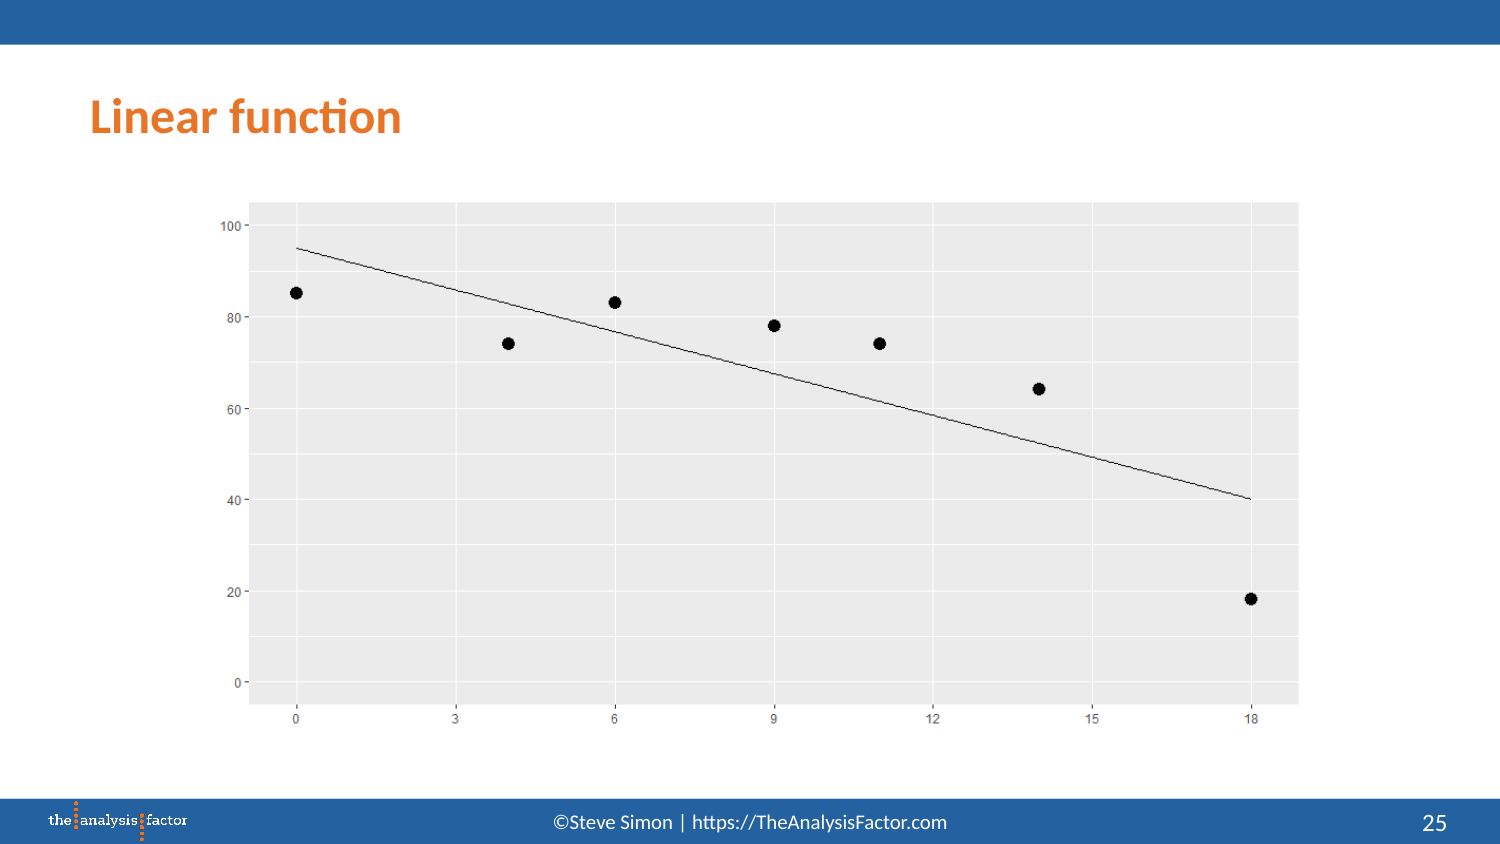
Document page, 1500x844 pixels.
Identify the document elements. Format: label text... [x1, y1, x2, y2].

picture [48, 801, 188, 842]
footer ©Steve Simon | https://TheAnalysisFactor.com [443, 800, 1057, 842]
title Linear function [75, 43, 1425, 185]
slide_number 25 [1112, 798, 1463, 844]
picture [193, 195, 1307, 753]
